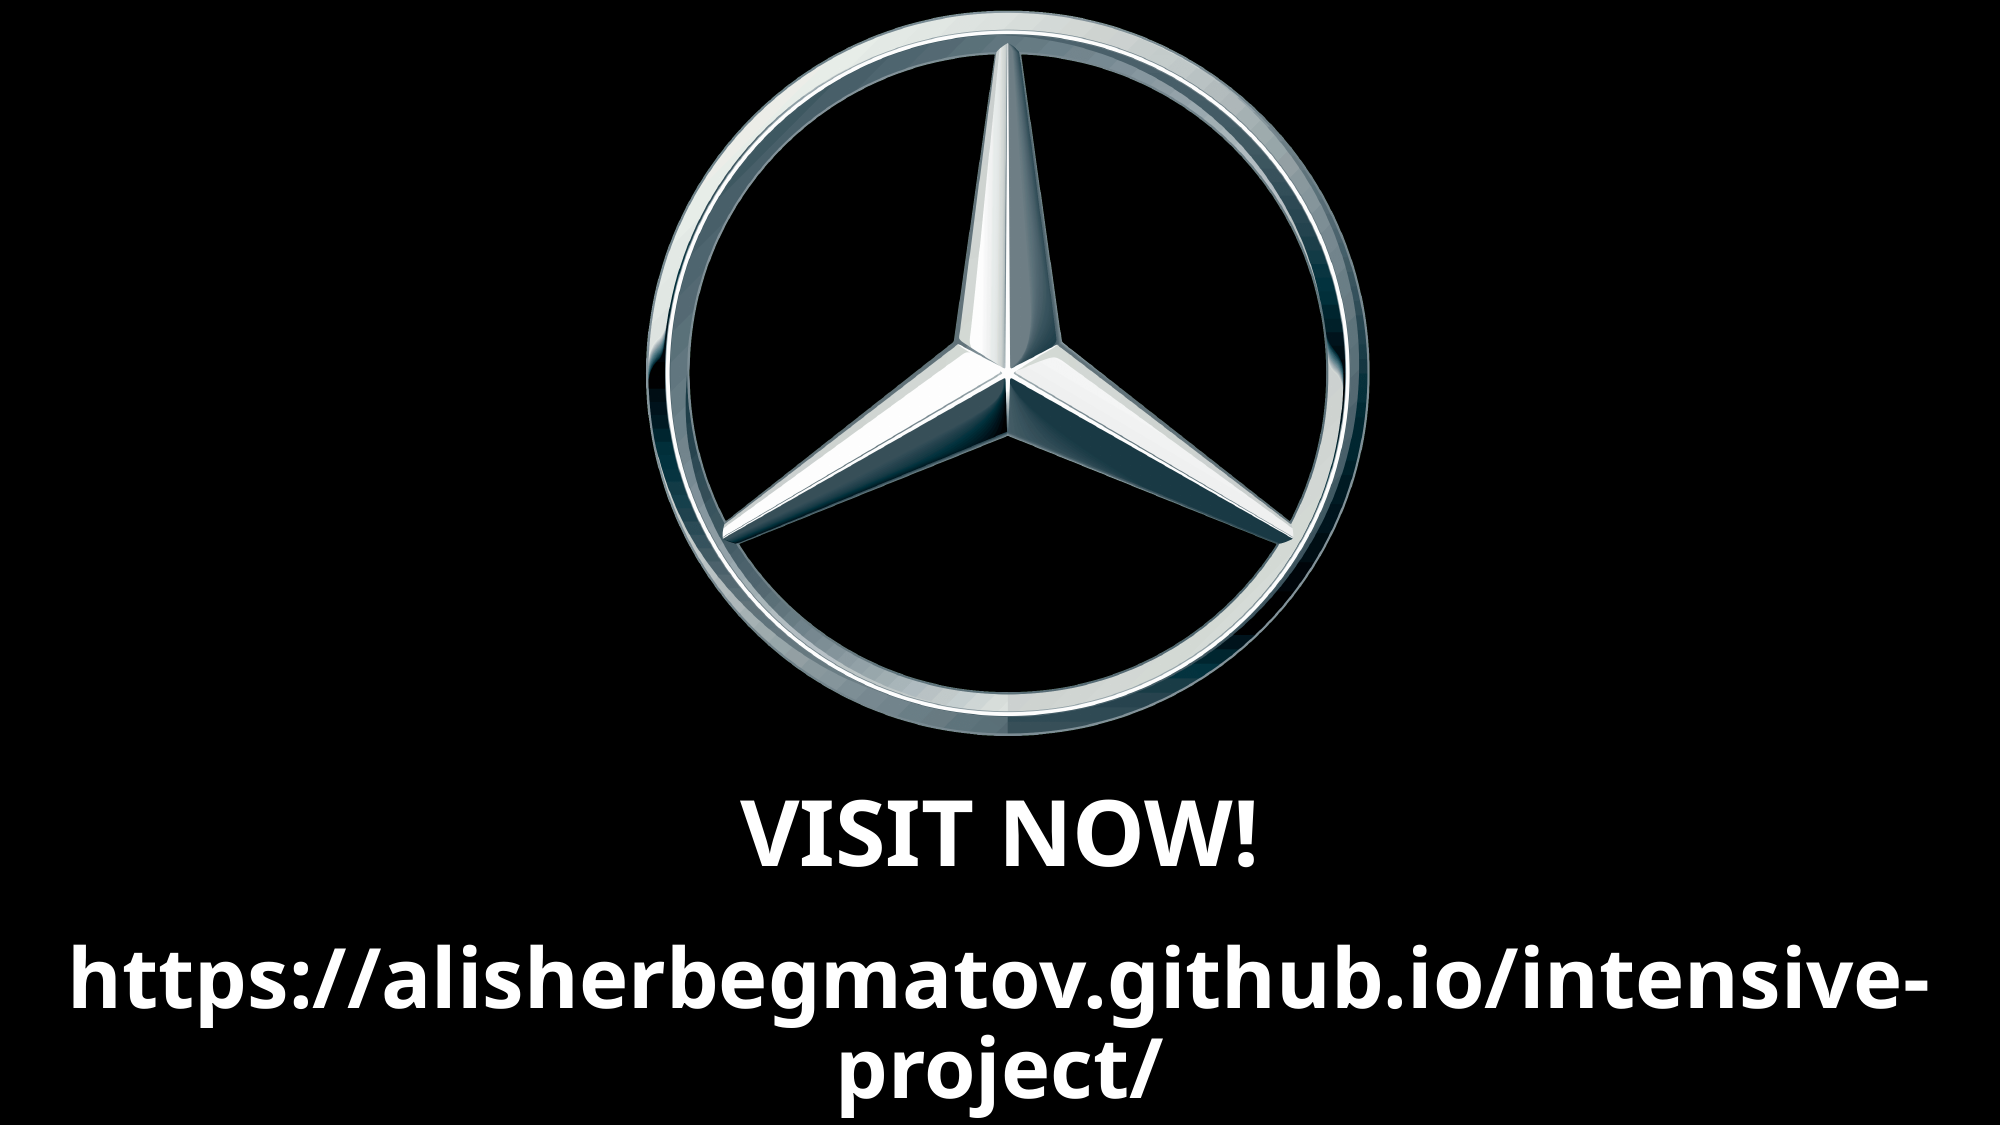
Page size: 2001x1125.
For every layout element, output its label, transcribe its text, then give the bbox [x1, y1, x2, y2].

text_box https://alisherbegmatov.github.io/intensive-project/ [0, 928, 2000, 1125]
title VISIT NOW! [0, 744, 2000, 928]
picture [338, 0, 1662, 745]
